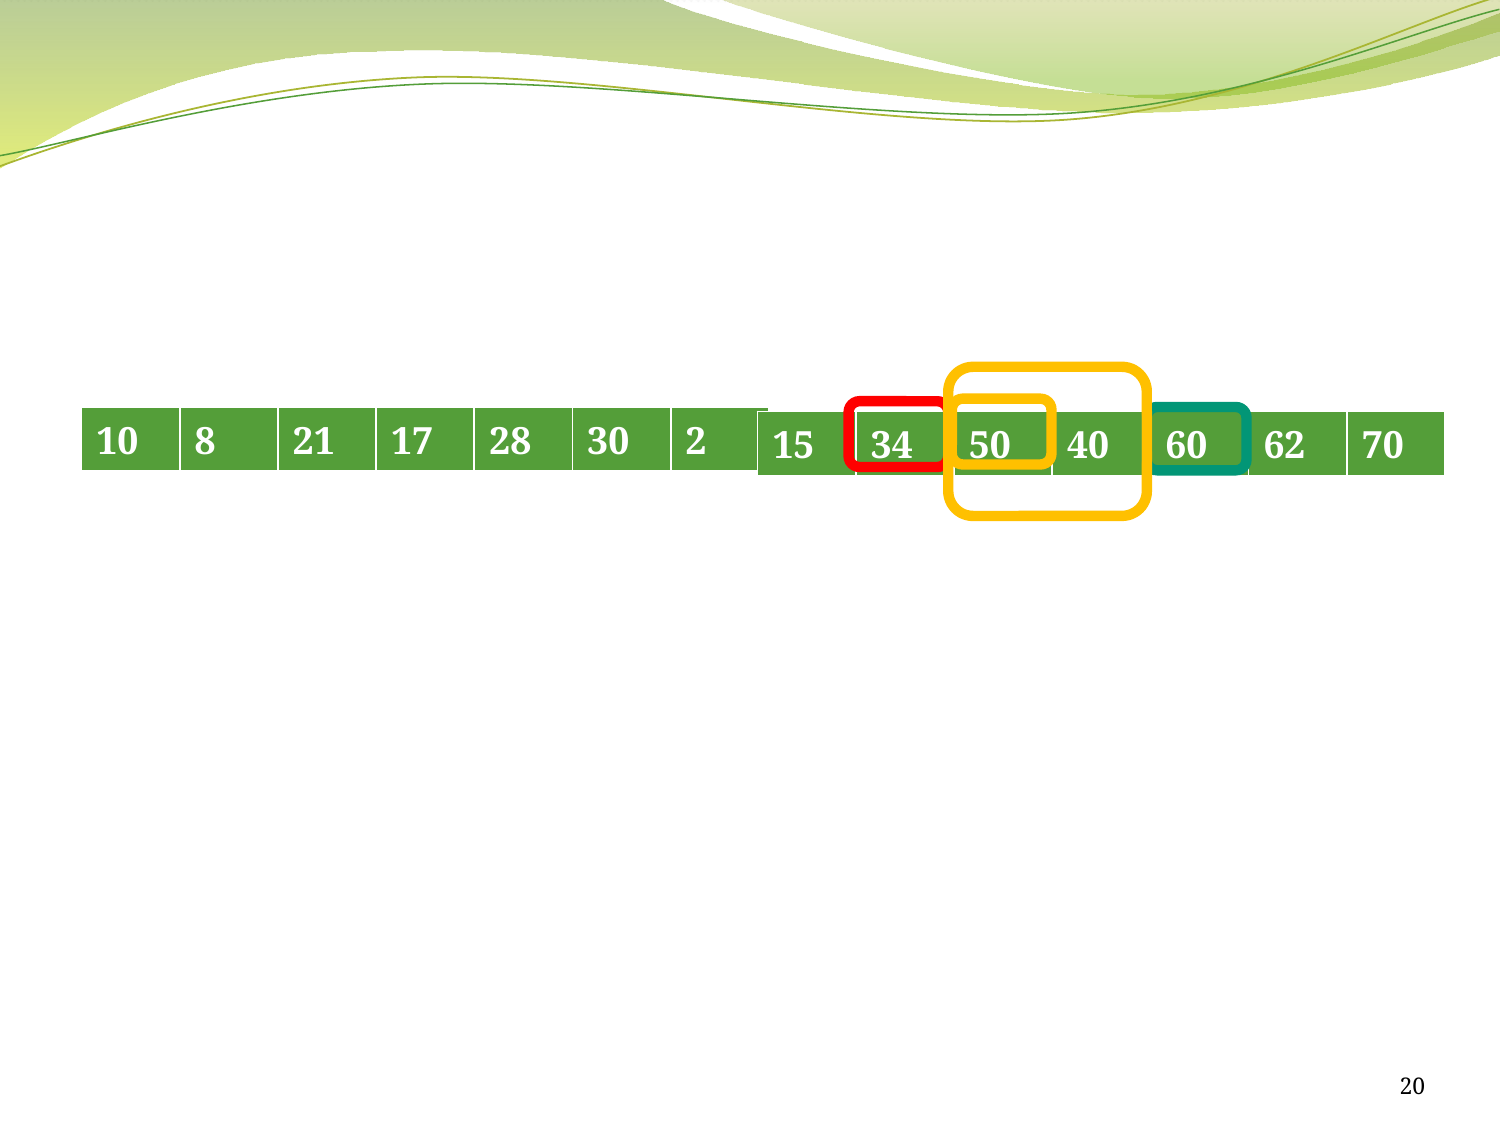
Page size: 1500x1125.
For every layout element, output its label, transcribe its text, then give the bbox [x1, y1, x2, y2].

table_header 8 [181, 408, 277, 470]
slide_number 20 [1299, 1042, 1425, 1103]
list [75, 317, 1425, 1038]
table_header 15 [758, 412, 855, 475]
table_header 70 [1348, 412, 1444, 475]
text_box [1148, 405, 1248, 472]
table_header 30 [573, 408, 670, 470]
table_header 17 [377, 408, 473, 470]
table_header 28 [475, 408, 572, 470]
table_header 10 [82, 408, 179, 470]
table_header 21 [279, 408, 375, 470]
text_box [947, 365, 1148, 517]
table_header 34 [857, 465, 947, 475]
table_header 60 [1151, 464, 1248, 475]
table_header 62 [1249, 412, 1346, 475]
text_box [950, 397, 1053, 466]
text_box [847, 400, 947, 469]
table_header 2 [672, 408, 768, 470]
